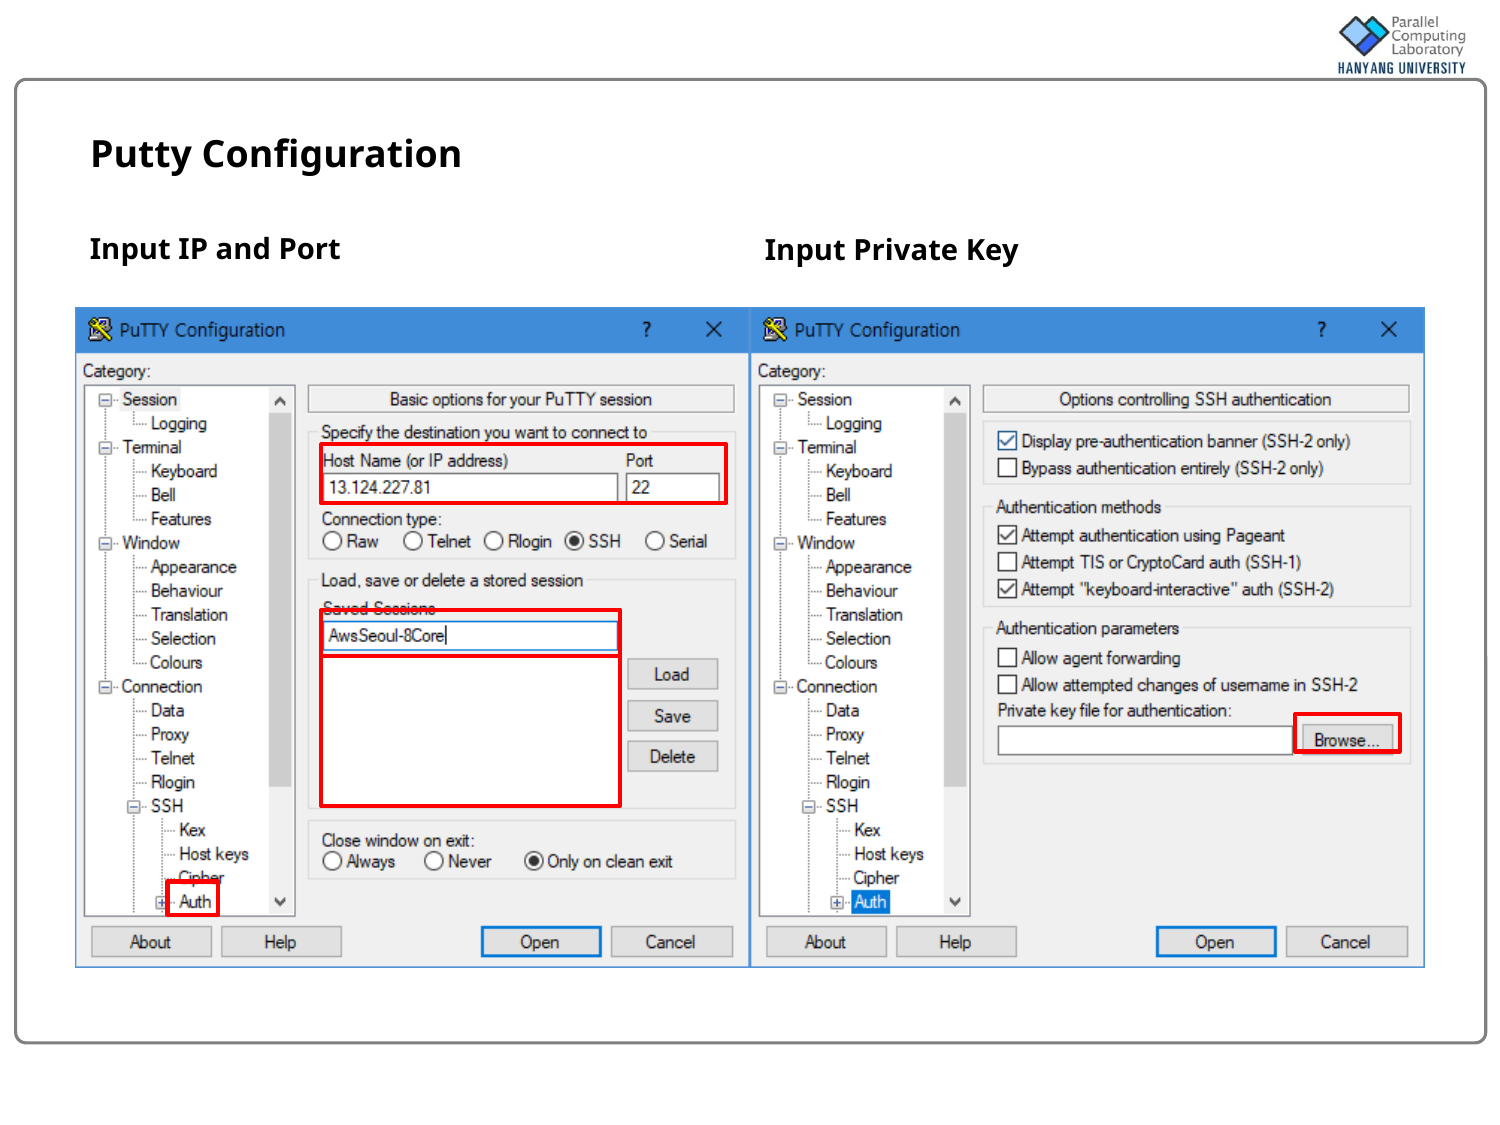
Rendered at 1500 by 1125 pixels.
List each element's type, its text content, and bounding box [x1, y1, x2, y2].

title Putty Configuration [74, 128, 1426, 177]
picture [1335, 10, 1469, 77]
list Input Private Key [749, 223, 1425, 271]
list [749, 306, 1426, 968]
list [74, 306, 748, 968]
list Input IP and Port [74, 222, 750, 270]
